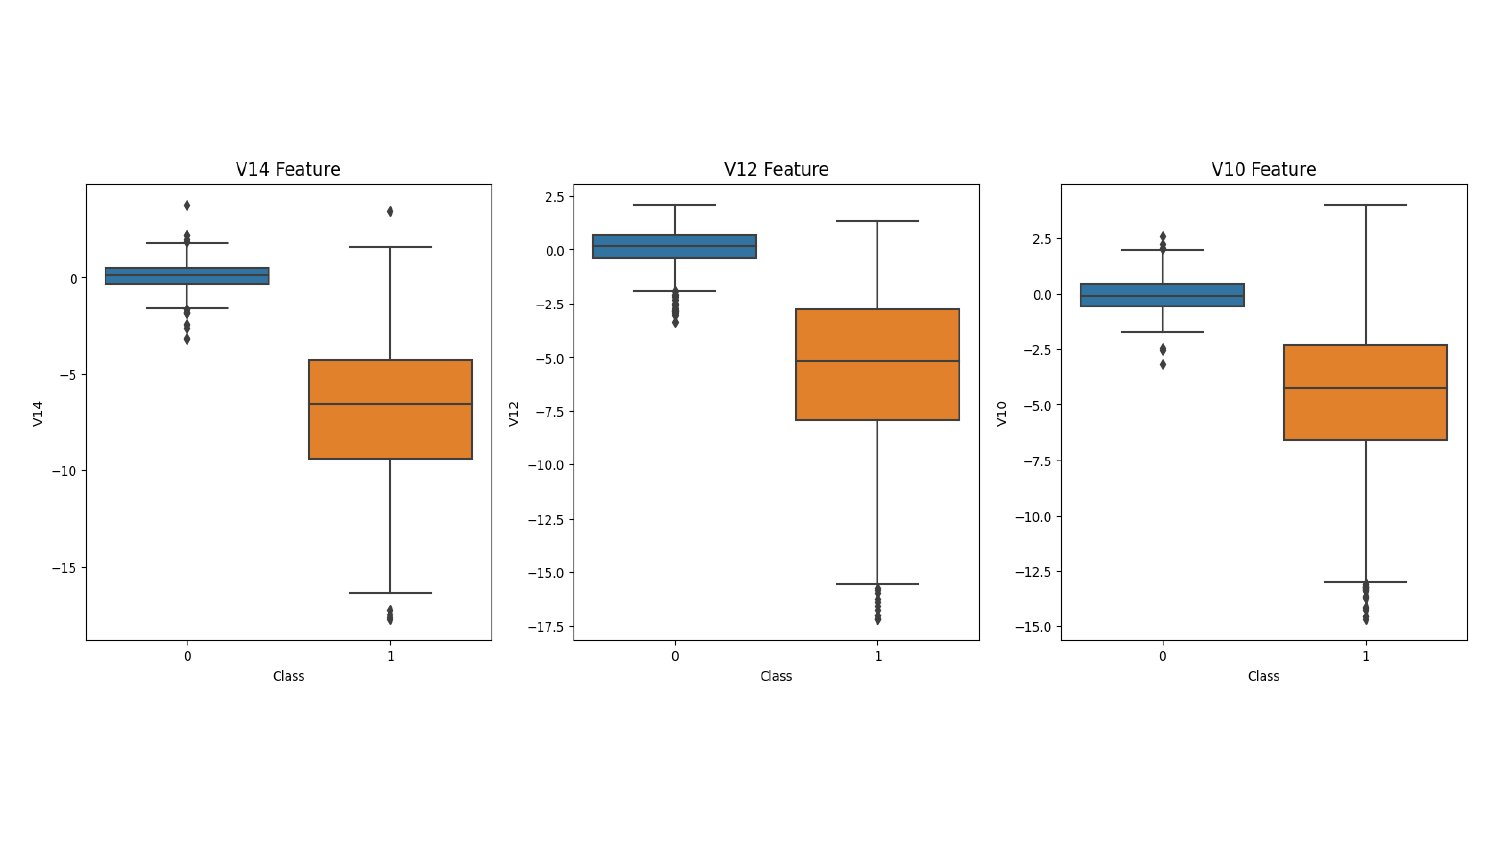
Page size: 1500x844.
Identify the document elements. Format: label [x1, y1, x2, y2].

picture [24, 151, 1476, 692]
